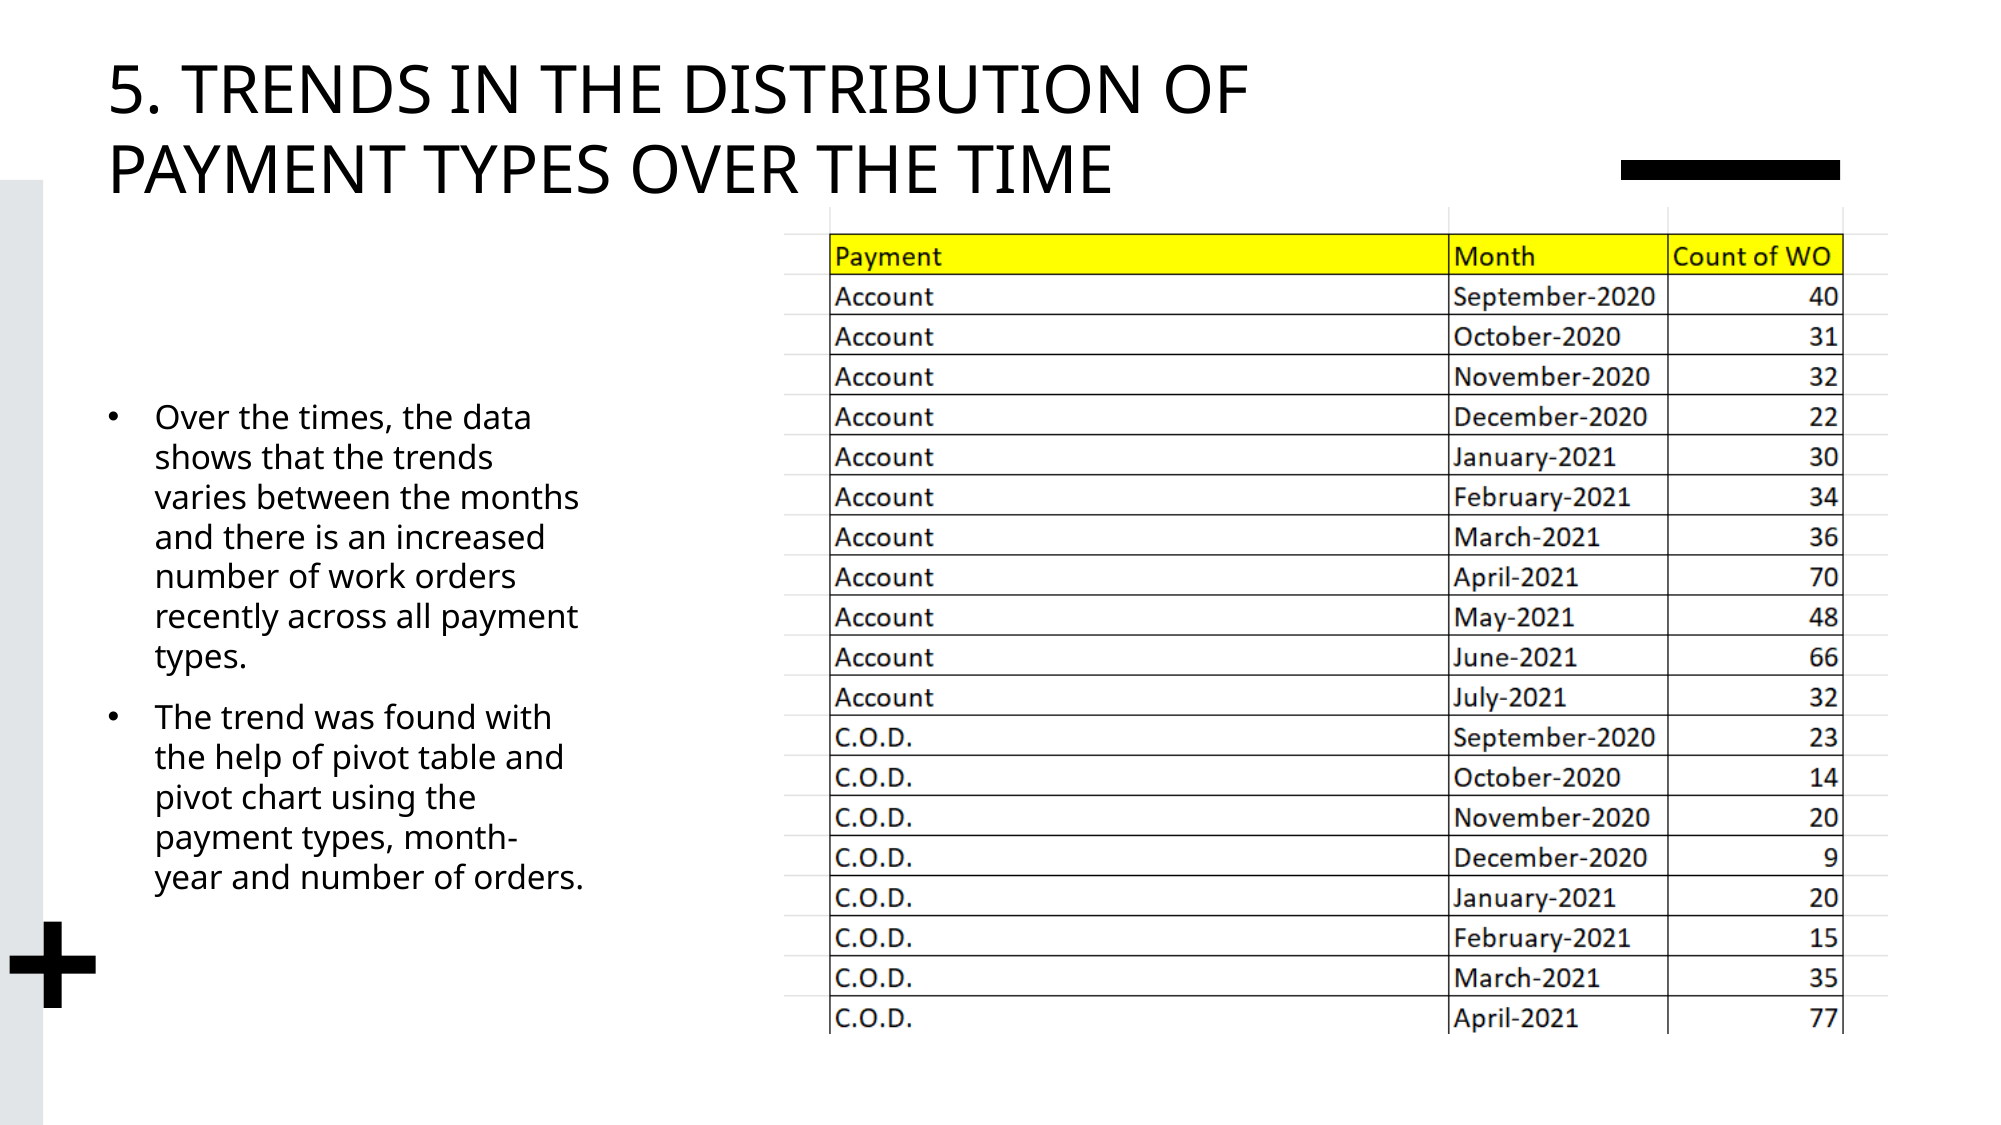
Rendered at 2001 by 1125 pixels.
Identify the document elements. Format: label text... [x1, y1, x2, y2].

list Over the times, the data shows that the trends varies between the months and there is an increased number of work orders recently across all payment types. The trend was found with the help of pivot table and pivot chart using the payment types, month-year and number of orders. [92, 388, 602, 912]
title 5. TRENDS IN THE DISTRIBUTION OF PAYMENT TYPES OVER THE TIME [92, 12, 1290, 295]
picture [784, 207, 1888, 1034]
